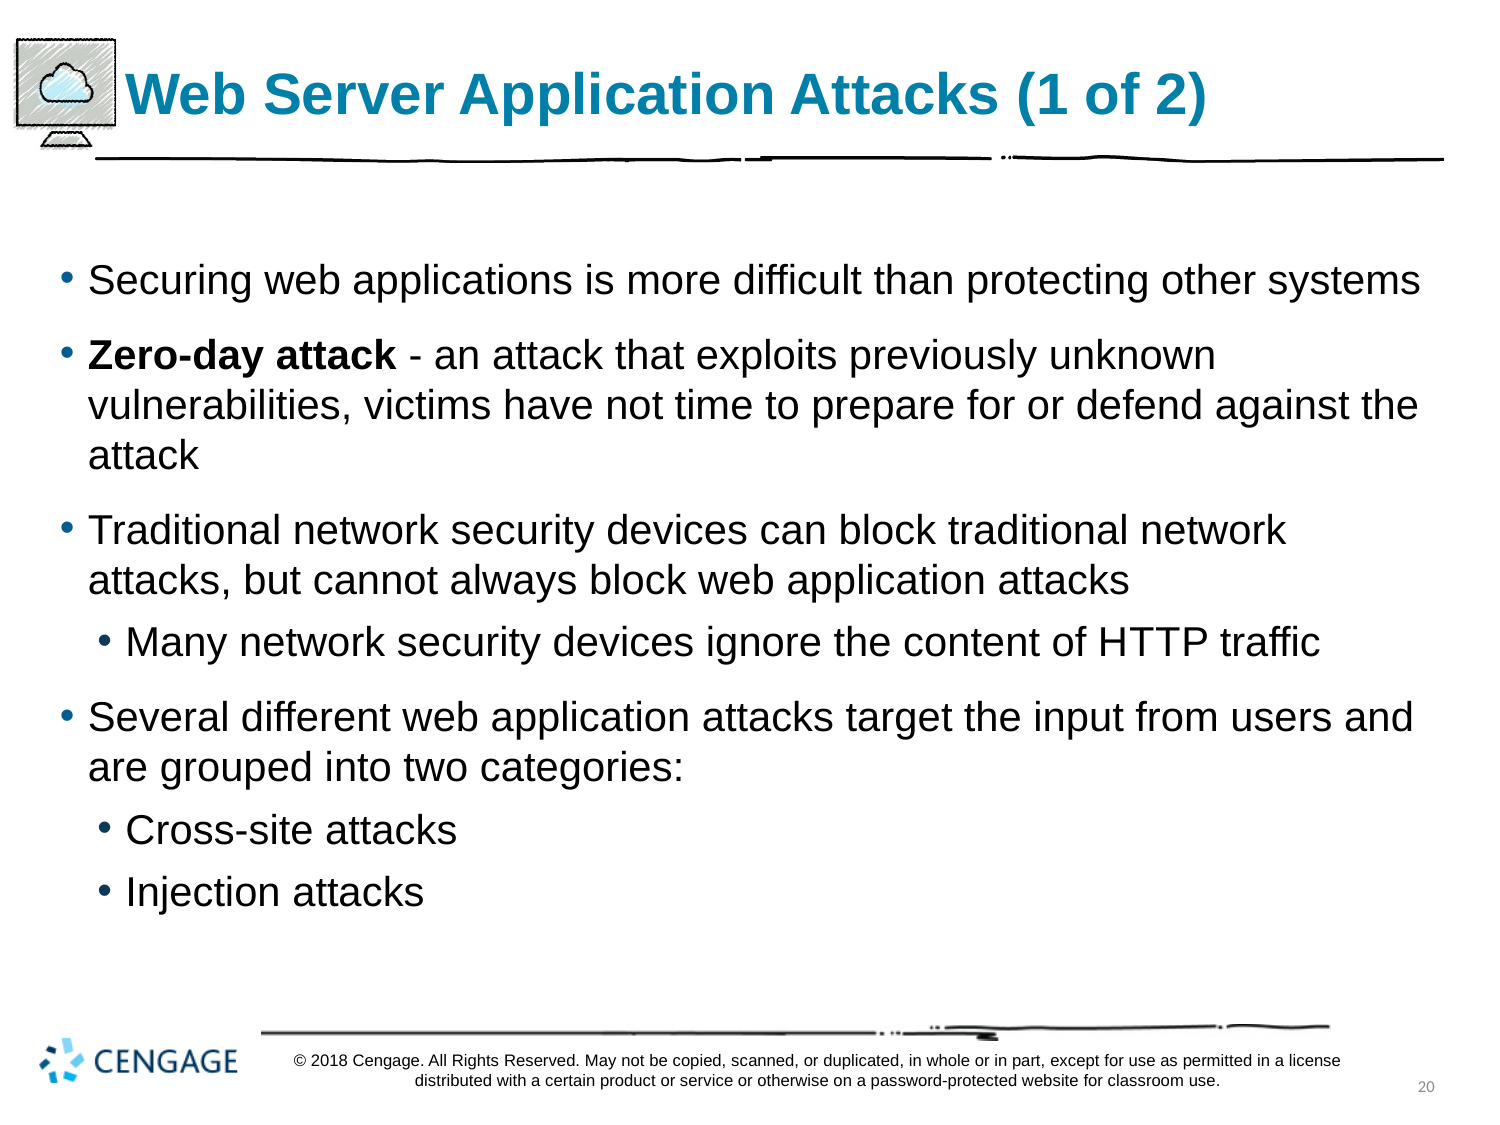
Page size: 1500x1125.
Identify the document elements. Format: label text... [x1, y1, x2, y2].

picture [19, 1024, 250, 1096]
list Securing web applications is more difficult than protecting other systems Zero-day attack - an attack that exploits previously unknown vulnerabilities, victims have not time to prepare for or defend against the attack Traditional network security devices can block traditional network attacks, but cannot always block web application attacks Many network security devices ignore the content of H T T P traffic Several different web application attacks target the input from users and are grouped into two categories: Cross-site attacks Injection attacks [59, 252, 1441, 922]
footer © 2018 Cengage. All Rights Reserved. May not be copied, scanned, or duplicated, in whole or in part, except for use as permitted in a license distributed with a certain product or service or otherwise on a password-protected website for classroom use. [262, 1050, 1375, 1091]
picture [95, 155, 1444, 163]
picture [261, 1024, 1331, 1041]
title Web Server Application Attacks (1 of 2) [125, 55, 1442, 127]
picture [13, 36, 117, 151]
